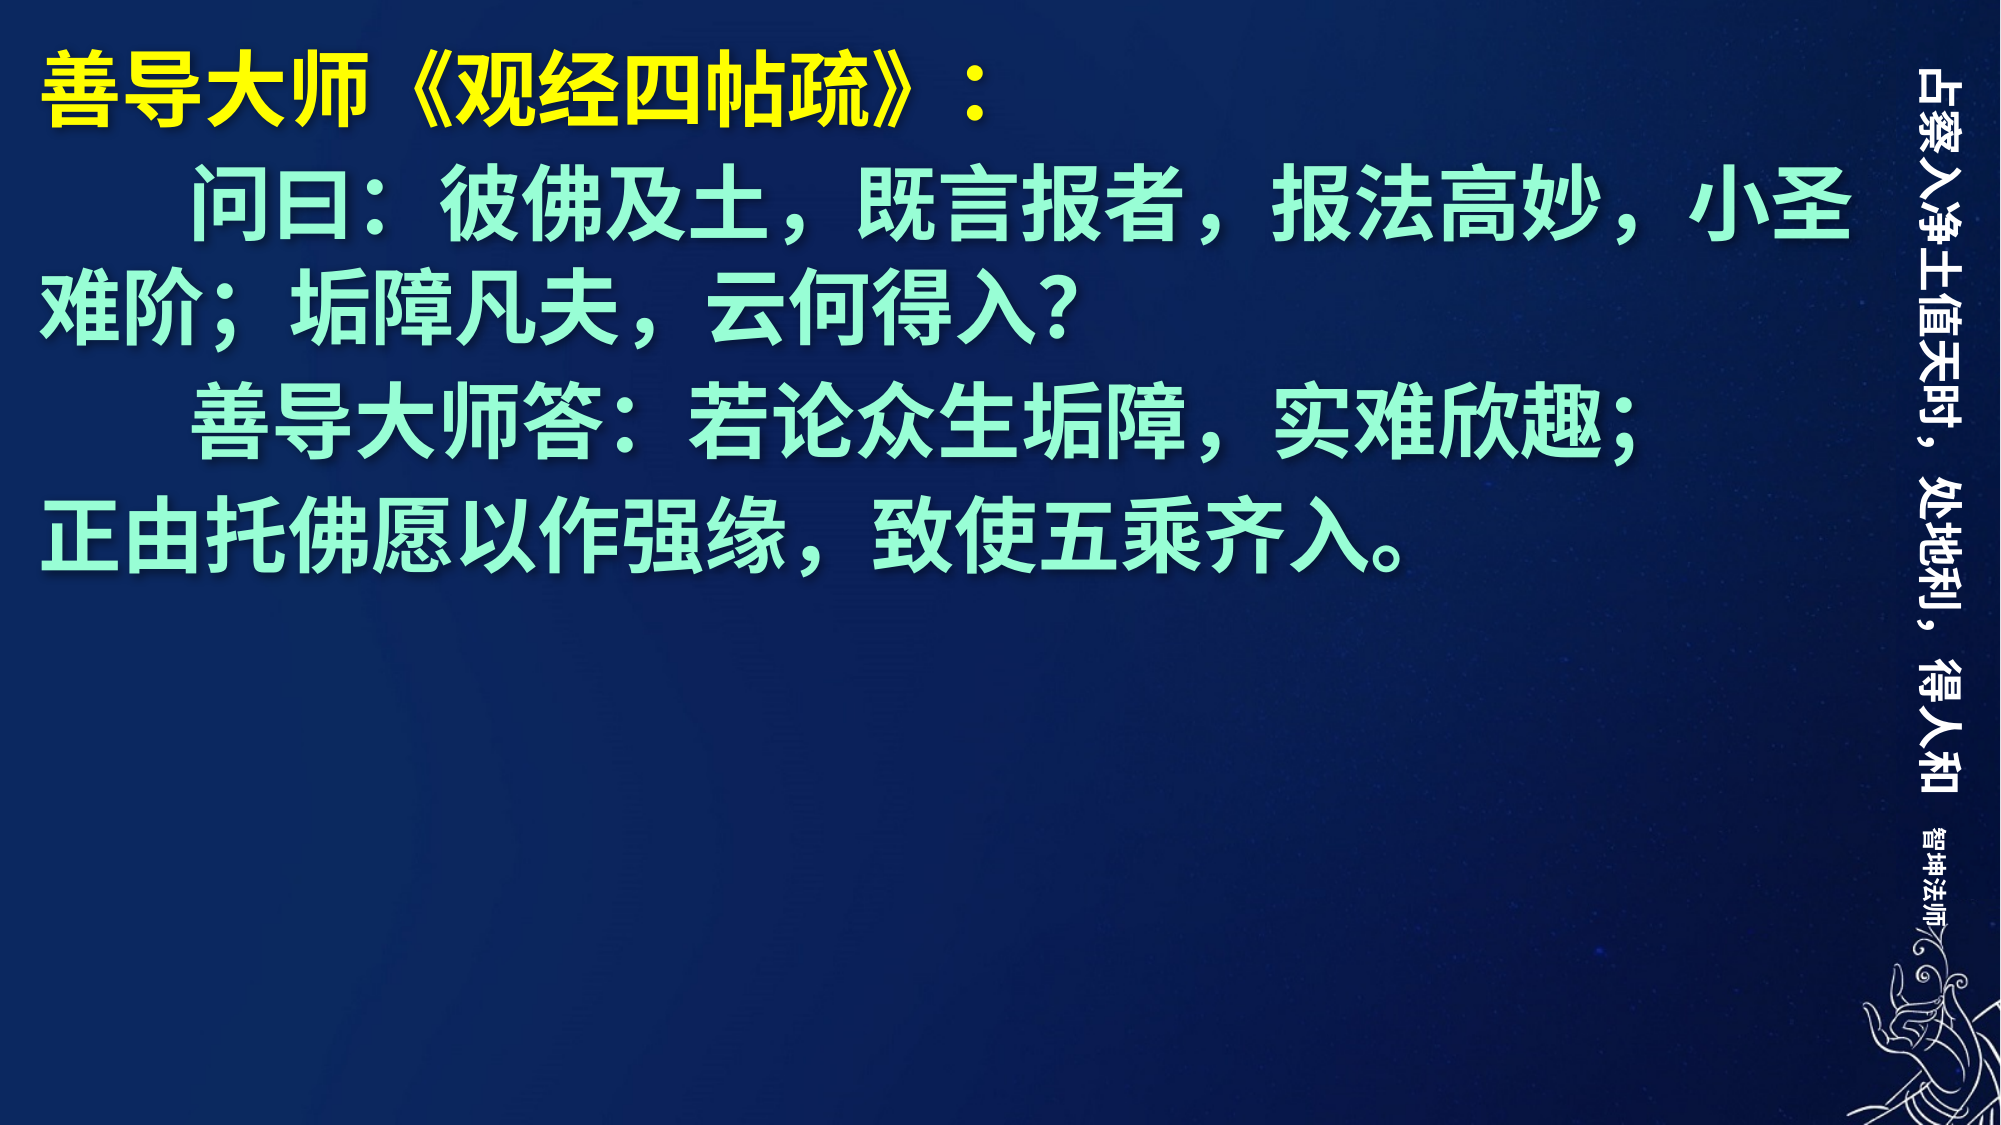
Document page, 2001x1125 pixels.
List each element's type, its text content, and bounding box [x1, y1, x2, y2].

list 善导大师《观经四帖疏》： 问曰：彼佛及土，既言报者，报法高妙，小圣难阶；垢障凡夫，云何得入？ 善导大师答：若论众生垢障，实难欣趣； 正由托佛愿以作强缘，致使五乘齐入。 [23, 25, 1914, 1103]
picture [0, 0, 2001, 1125]
